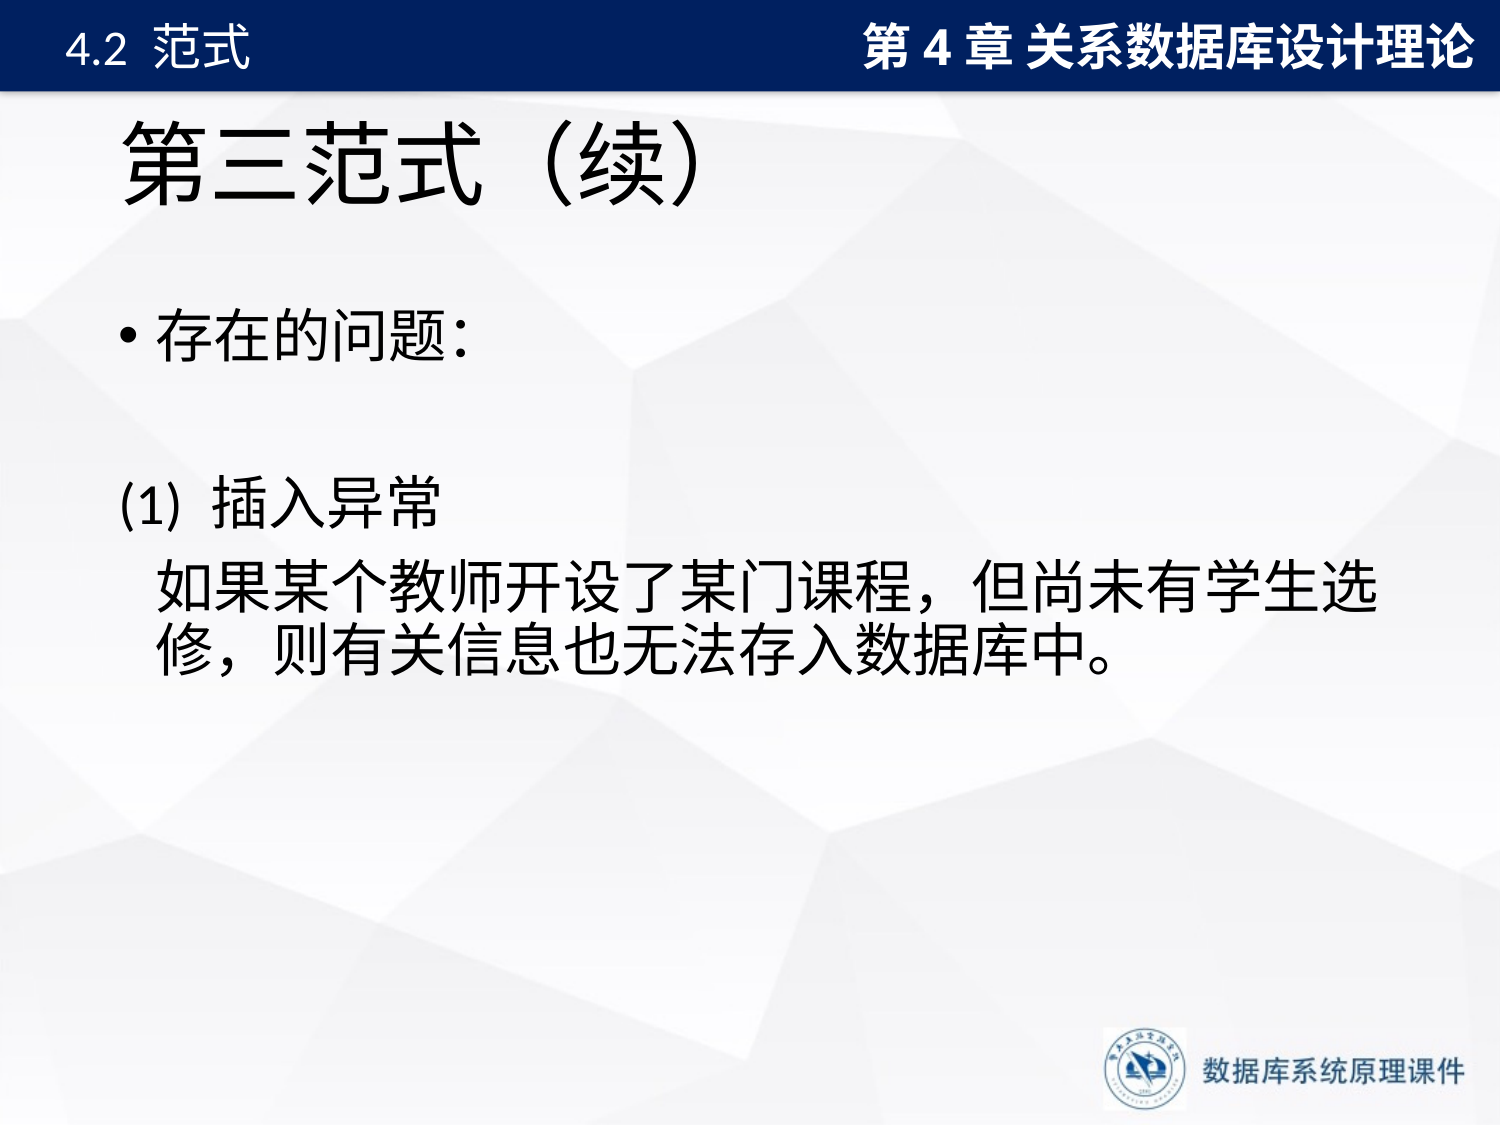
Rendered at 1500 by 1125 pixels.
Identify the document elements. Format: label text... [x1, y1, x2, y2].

text_box [0, 0, 1500, 92]
text_box 第4章 关系数据库设计理论 [847, 7, 1491, 83]
picture [0, 92, 1500, 1125]
text_box 4.2 范式 [50, 8, 266, 83]
list 存在的问题： (1) 插入异常 如果某个教师开设了某门课程，但尚未有学生选修，则有关信息也无法存入数据库中。 [103, 299, 1397, 1014]
title 第三范式（续） [103, 100, 1397, 278]
